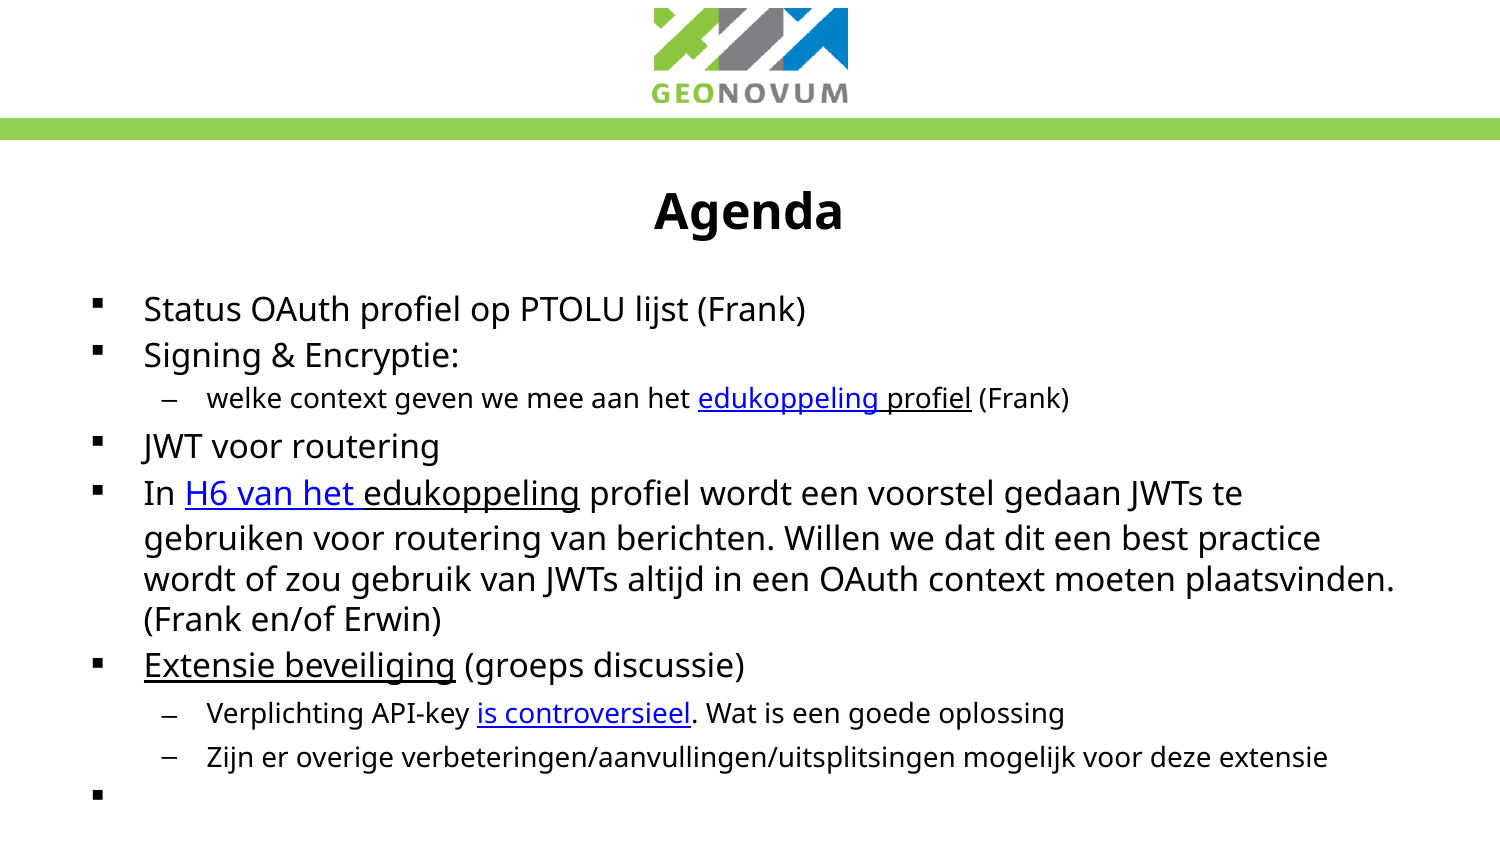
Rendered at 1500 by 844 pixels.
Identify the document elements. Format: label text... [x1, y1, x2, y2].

picture [652, 8, 848, 103]
title Agenda [75, 139, 1425, 280]
list Status OAuth profiel op PTOLU lijst (Frank) Signing & Encryptie: welke context geven we mee aan het edukoppeling profiel (Frank) JWT voor routering In H6 van het edukoppeling profiel wordt een voorstel gedaan JWTs te gebruiken voor routering van berichten. Willen we dat dit een best practice wordt of zou gebruik van JWTs altijd in een OAuth context moeten plaatsvinden. (Frank en/of Erwin) Extensie beveiliging (groeps discussie) Verplichting API-key is controversieel. Wat is een goede oplossing Zijn er overige verbeteringen/aanvullingen/uitsplitsingen mogelijk voor deze extensie [75, 280, 1425, 830]
